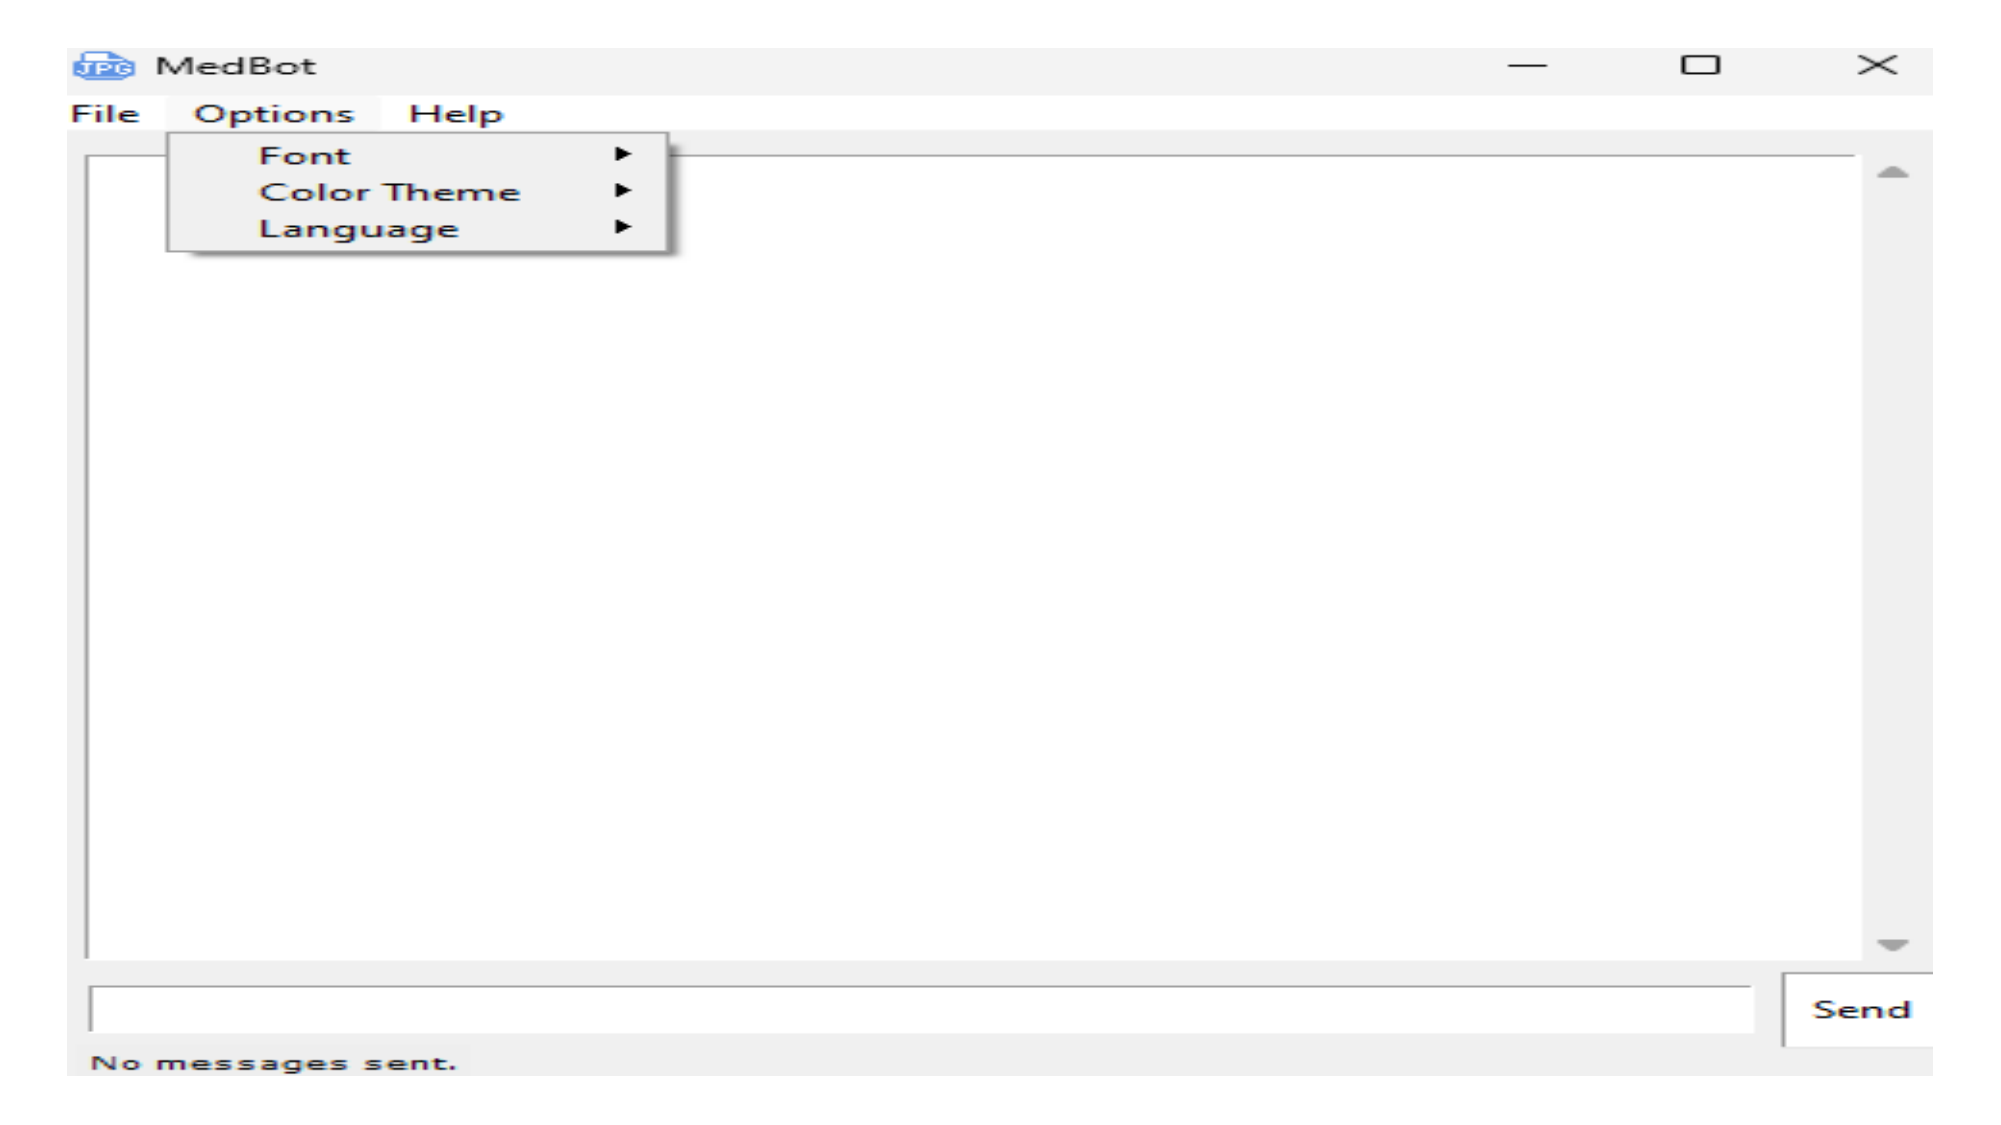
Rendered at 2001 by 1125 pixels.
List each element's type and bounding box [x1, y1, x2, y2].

picture [67, 48, 1933, 1077]
